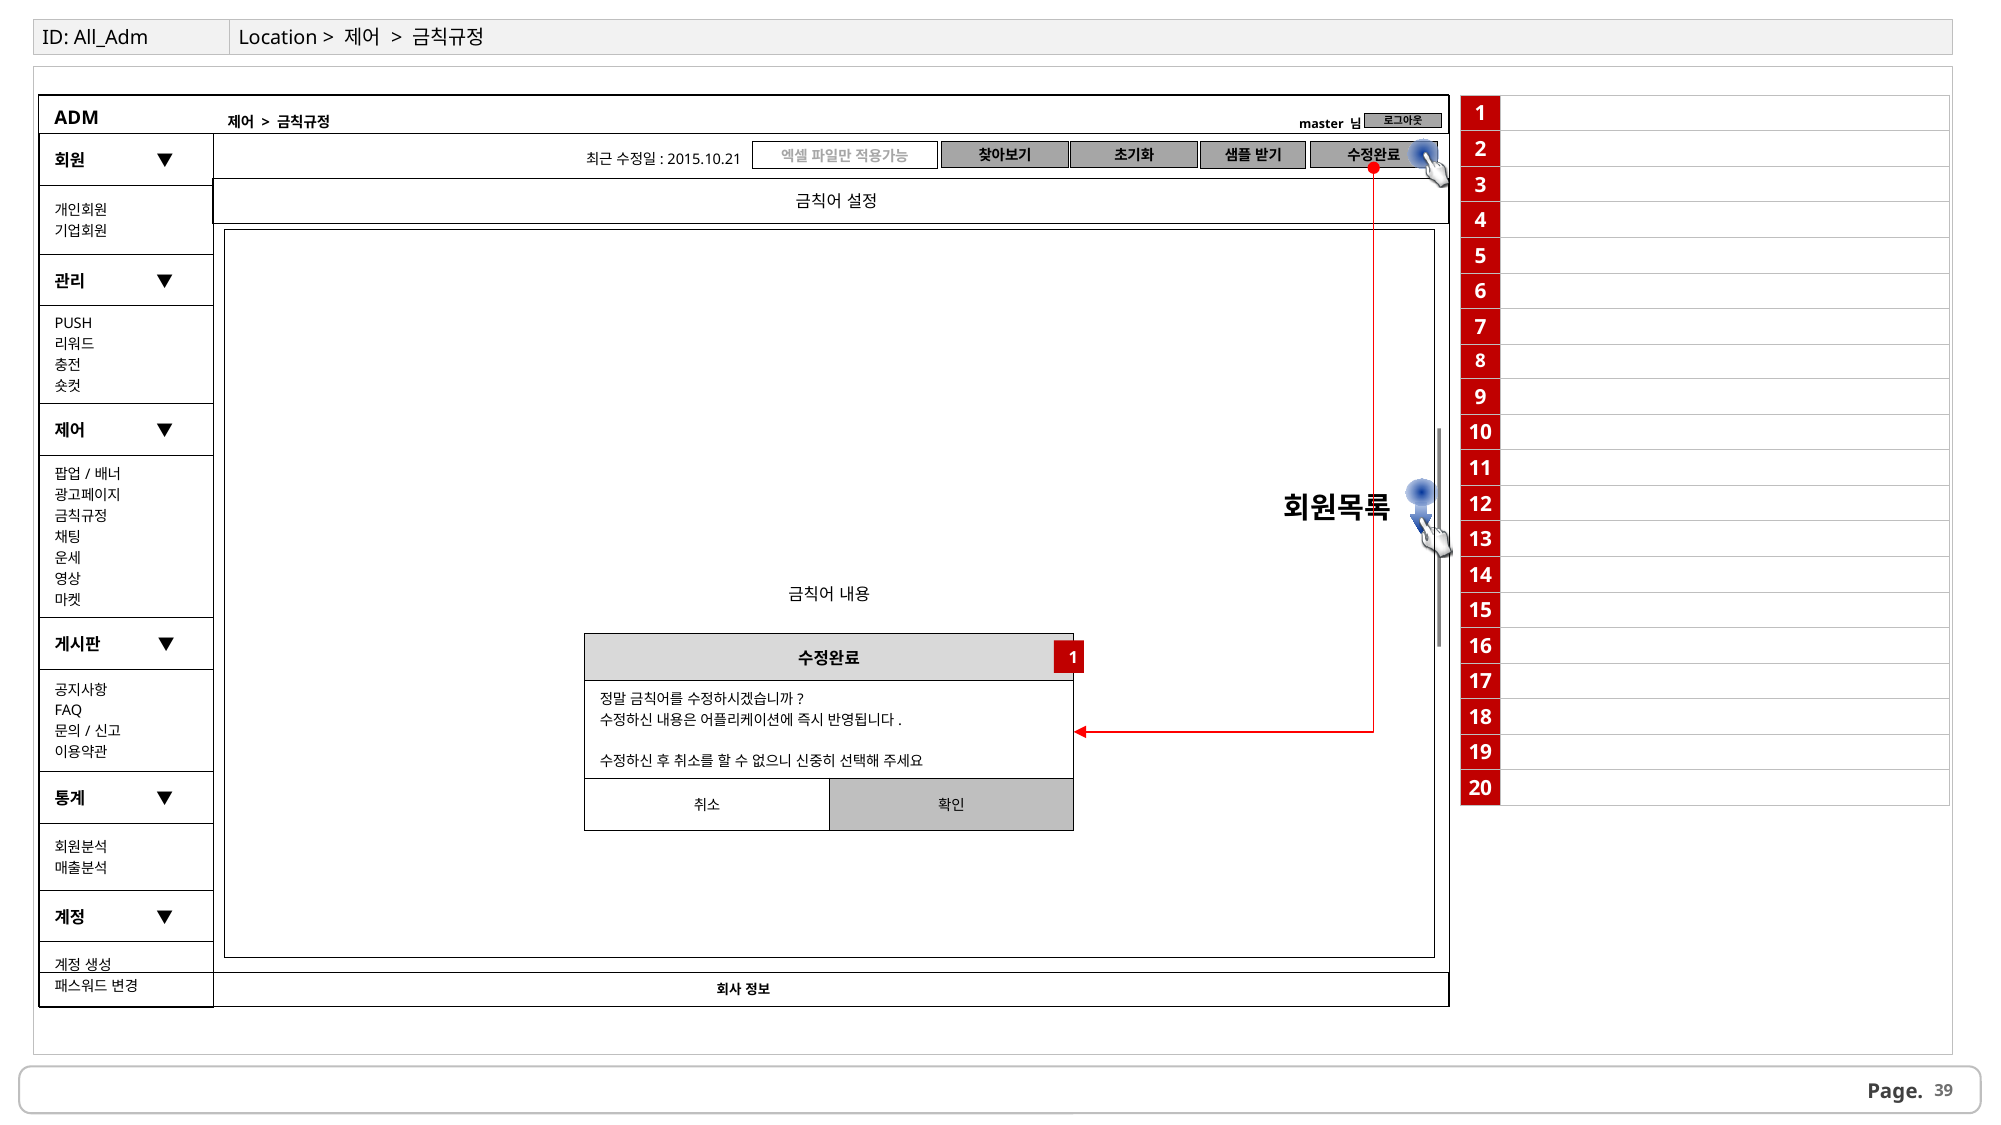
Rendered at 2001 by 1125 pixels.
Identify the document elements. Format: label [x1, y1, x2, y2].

table_cell [1503, 415, 1949, 449]
table_cell [1501, 202, 1949, 237]
text_box [35, 15, 1451, 58]
table_cell [1503, 557, 1949, 592]
table_cell [1501, 593, 1949, 627]
table_header [1461, 96, 1500, 130]
table_cell [830, 779, 1073, 830]
table_cell [1503, 521, 1949, 556]
table_cell [40, 618, 213, 669]
table_cell [1461, 131, 1500, 166]
table_cell [40, 824, 213, 890]
table_cell [1461, 699, 1500, 734]
table_cell [585, 779, 829, 830]
table_cell [1461, 664, 1500, 698]
table_cell [1501, 770, 1949, 805]
table_cell [1501, 274, 1949, 308]
table_cell [1503, 379, 1949, 414]
table_cell [1501, 628, 1949, 663]
table_cell [40, 891, 213, 941]
table_cell [40, 255, 213, 305]
table_cell [1461, 628, 1500, 663]
table_cell [1501, 664, 1949, 698]
table_cell [1461, 735, 1500, 769]
table_cell [1501, 167, 1949, 201]
table_cell [40, 186, 213, 254]
table_cell [40, 670, 213, 771]
slide_number [1501, 1079, 1969, 1105]
table_cell [1461, 274, 1500, 296]
table_cell [40, 772, 213, 823]
table_cell [1461, 202, 1500, 237]
table_cell [40, 942, 213, 1007]
table_cell [40, 456, 213, 617]
table_cell [40, 306, 213, 403]
table_cell [1503, 345, 1949, 378]
table_cell [40, 404, 213, 455]
table_cell [1503, 486, 1949, 520]
table_cell [1461, 770, 1500, 805]
table_cell [1461, 238, 1500, 273]
table_header [40, 134, 213, 185]
table_cell [1501, 238, 1949, 273]
text_box [36, 93, 1503, 1023]
table_cell [1461, 597, 1500, 627]
table_header [585, 634, 1073, 680]
table_cell [1501, 735, 1949, 769]
table_header [1501, 96, 1949, 130]
table_cell [1503, 309, 1949, 344]
table_cell [585, 681, 1073, 778]
table_cell [1503, 450, 1949, 485]
table_cell [1501, 699, 1949, 734]
table_cell [1461, 167, 1500, 201]
table_cell [1501, 131, 1949, 166]
